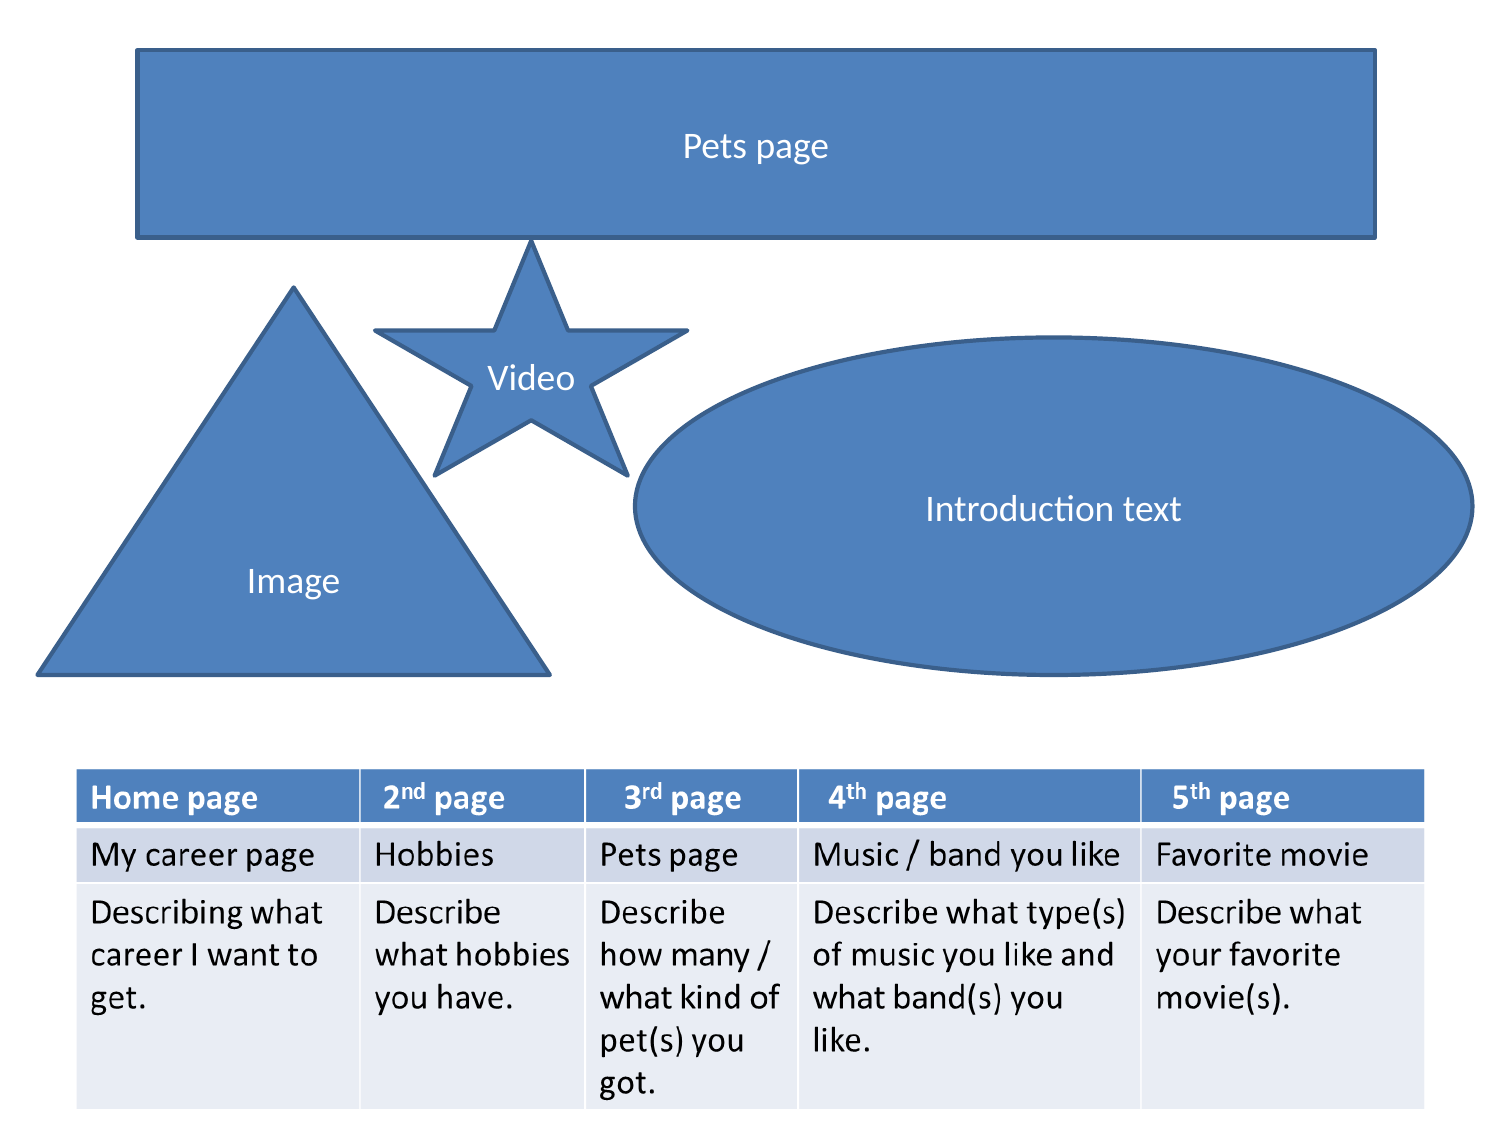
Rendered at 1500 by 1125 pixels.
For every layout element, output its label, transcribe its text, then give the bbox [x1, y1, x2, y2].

text_box Image [35, 285, 552, 678]
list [74, 763, 1426, 1125]
text_box Video [372, 238, 690, 478]
text_box Introduction text [632, 335, 1475, 678]
text_box Pets page [135, 48, 1377, 240]
